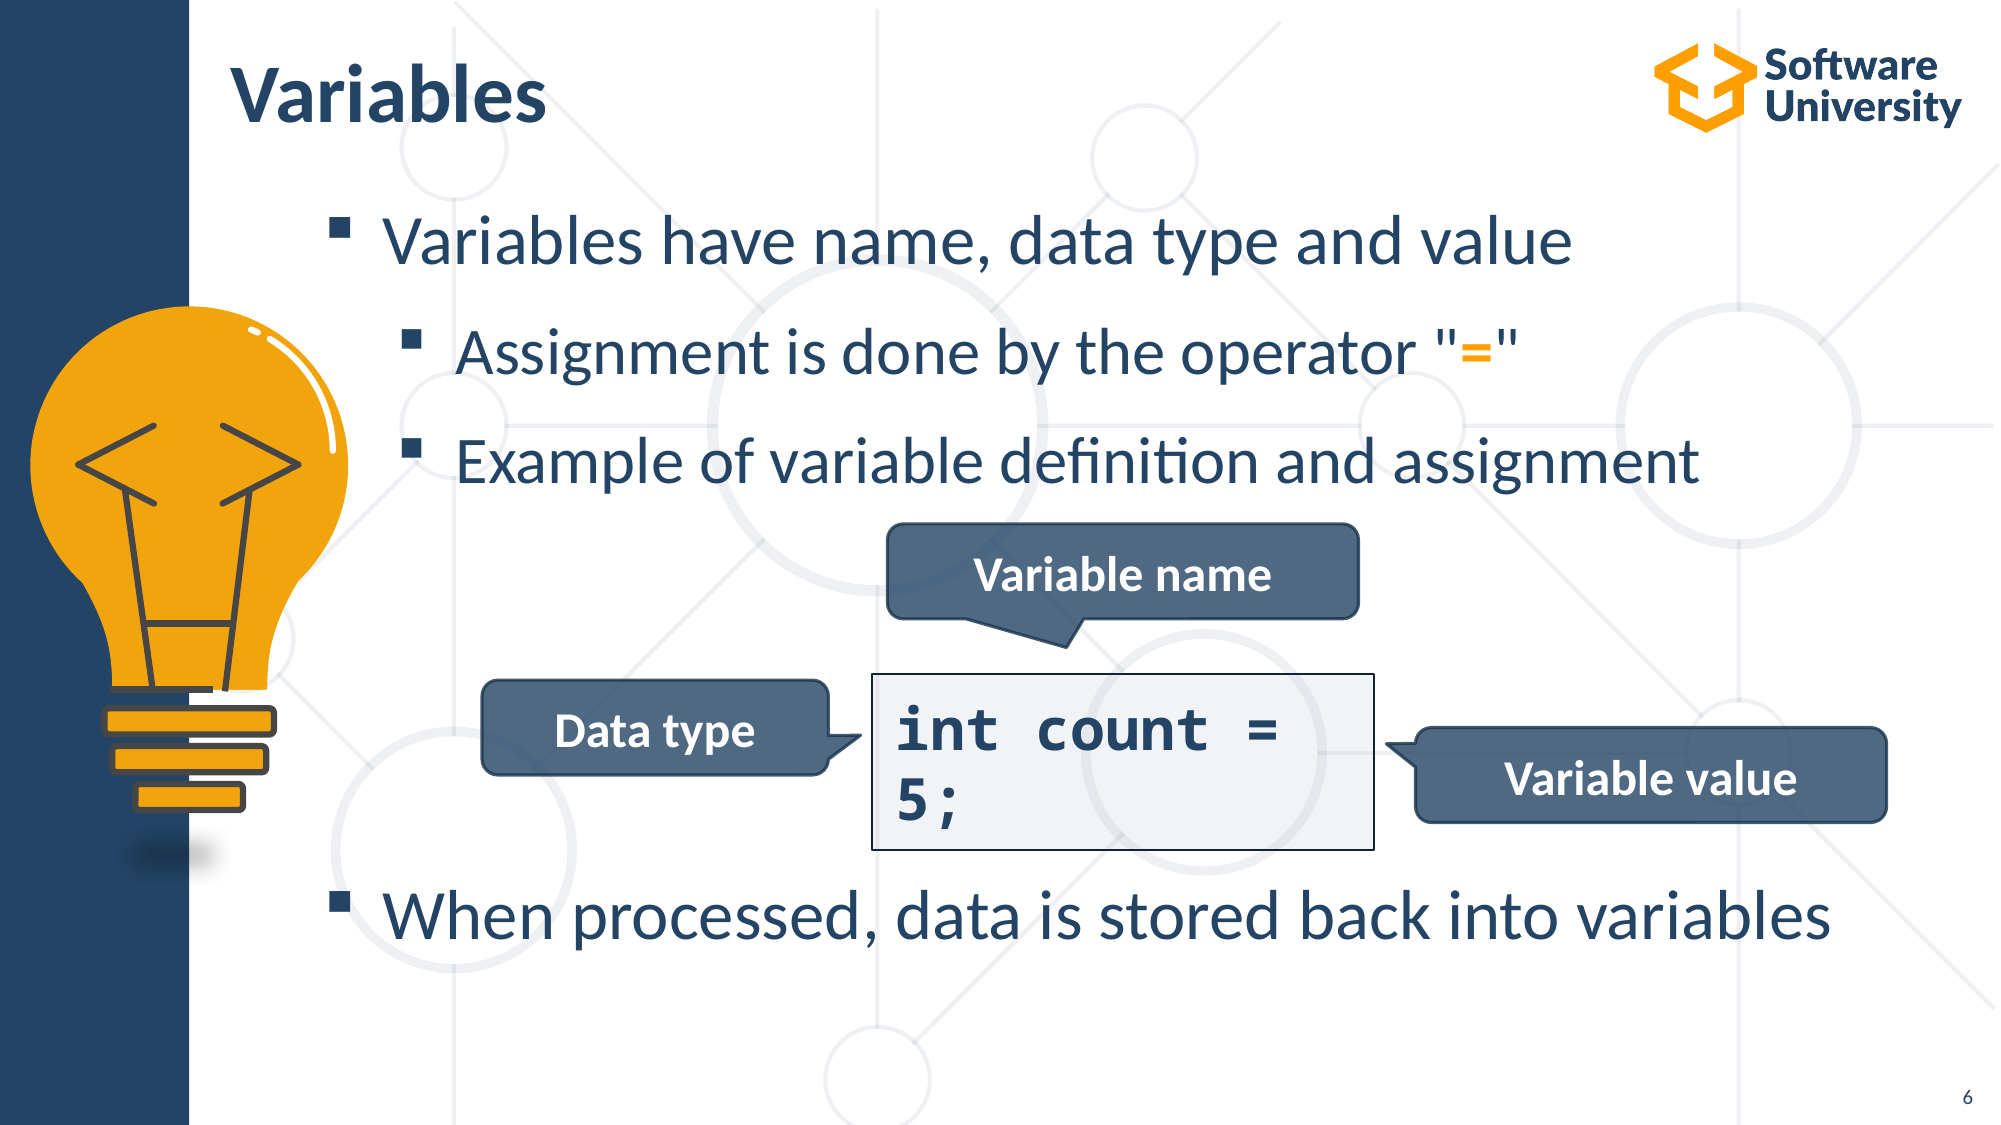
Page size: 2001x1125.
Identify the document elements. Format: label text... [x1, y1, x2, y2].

title Variables [212, 16, 1628, 162]
picture [1641, 31, 1973, 145]
text_box Variable value [1384, 725, 1889, 825]
list Variables have name, data type and value Assignment is done by the operator "=" Example of variable definition and assignment When processed, data is stored back into variables [306, 183, 1968, 1094]
text_box int count = 5; [872, 674, 1374, 850]
text_box Data type [479, 677, 863, 778]
slide_number 6 [1927, 1067, 1989, 1117]
text_box Variable name [885, 521, 1361, 650]
